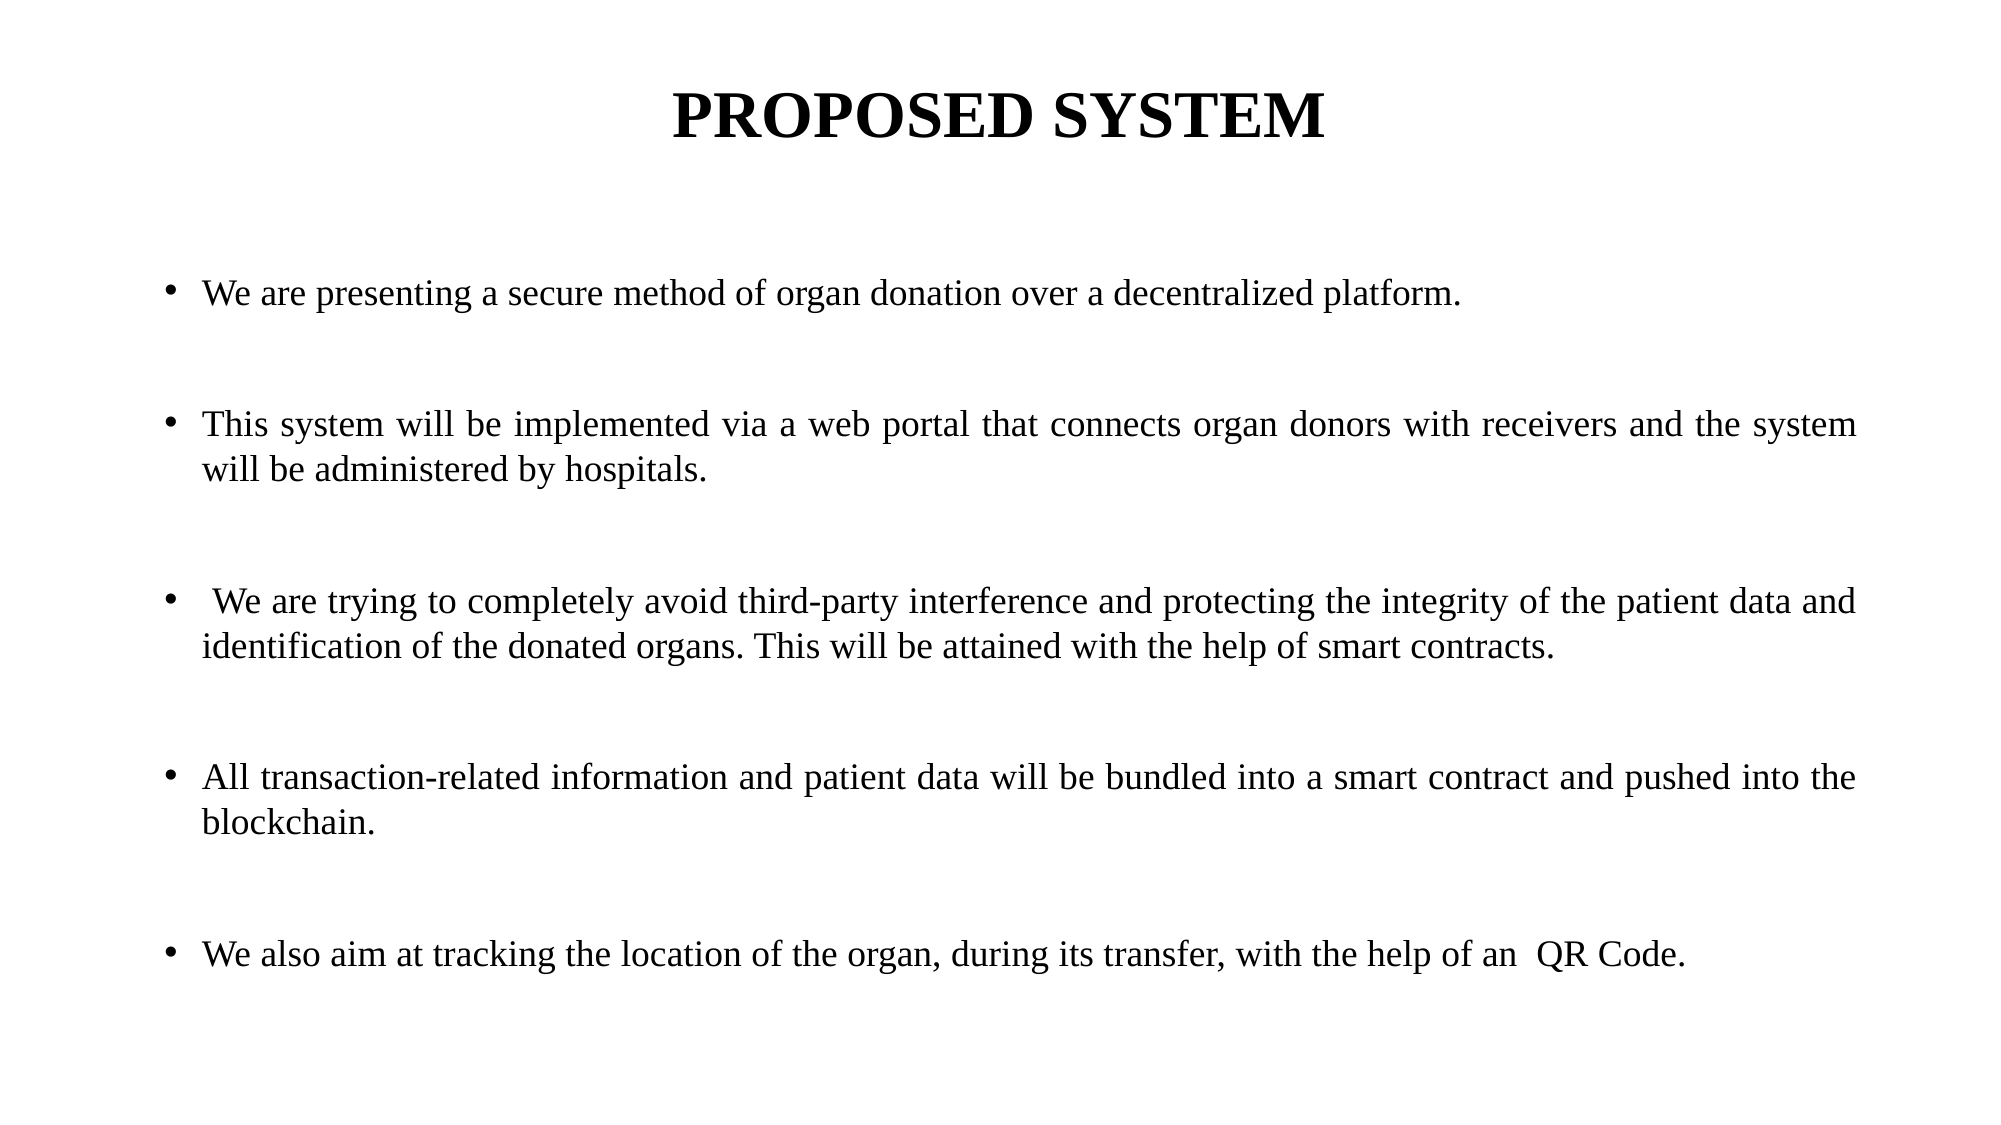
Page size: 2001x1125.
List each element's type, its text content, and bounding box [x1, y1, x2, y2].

title PROPOSED SYSTEM [137, 59, 1863, 172]
list We are presenting a secure method of organ donation over a decentralized platform. This system will be implemented via a web portal that connects organ donors with receivers and the system will be administered by hospitals. We are trying to completely avoid third-party interference and protecting the integrity of the patient data and identification of the donated organs. This will be attained with the help of smart contracts. All transaction-related information and patient data will be bundled into a smart contract and pushed into the blockchain. We also aim at tracking the location of the organ, during its transfer, with the help of an QR Code. [149, 259, 1875, 1125]
